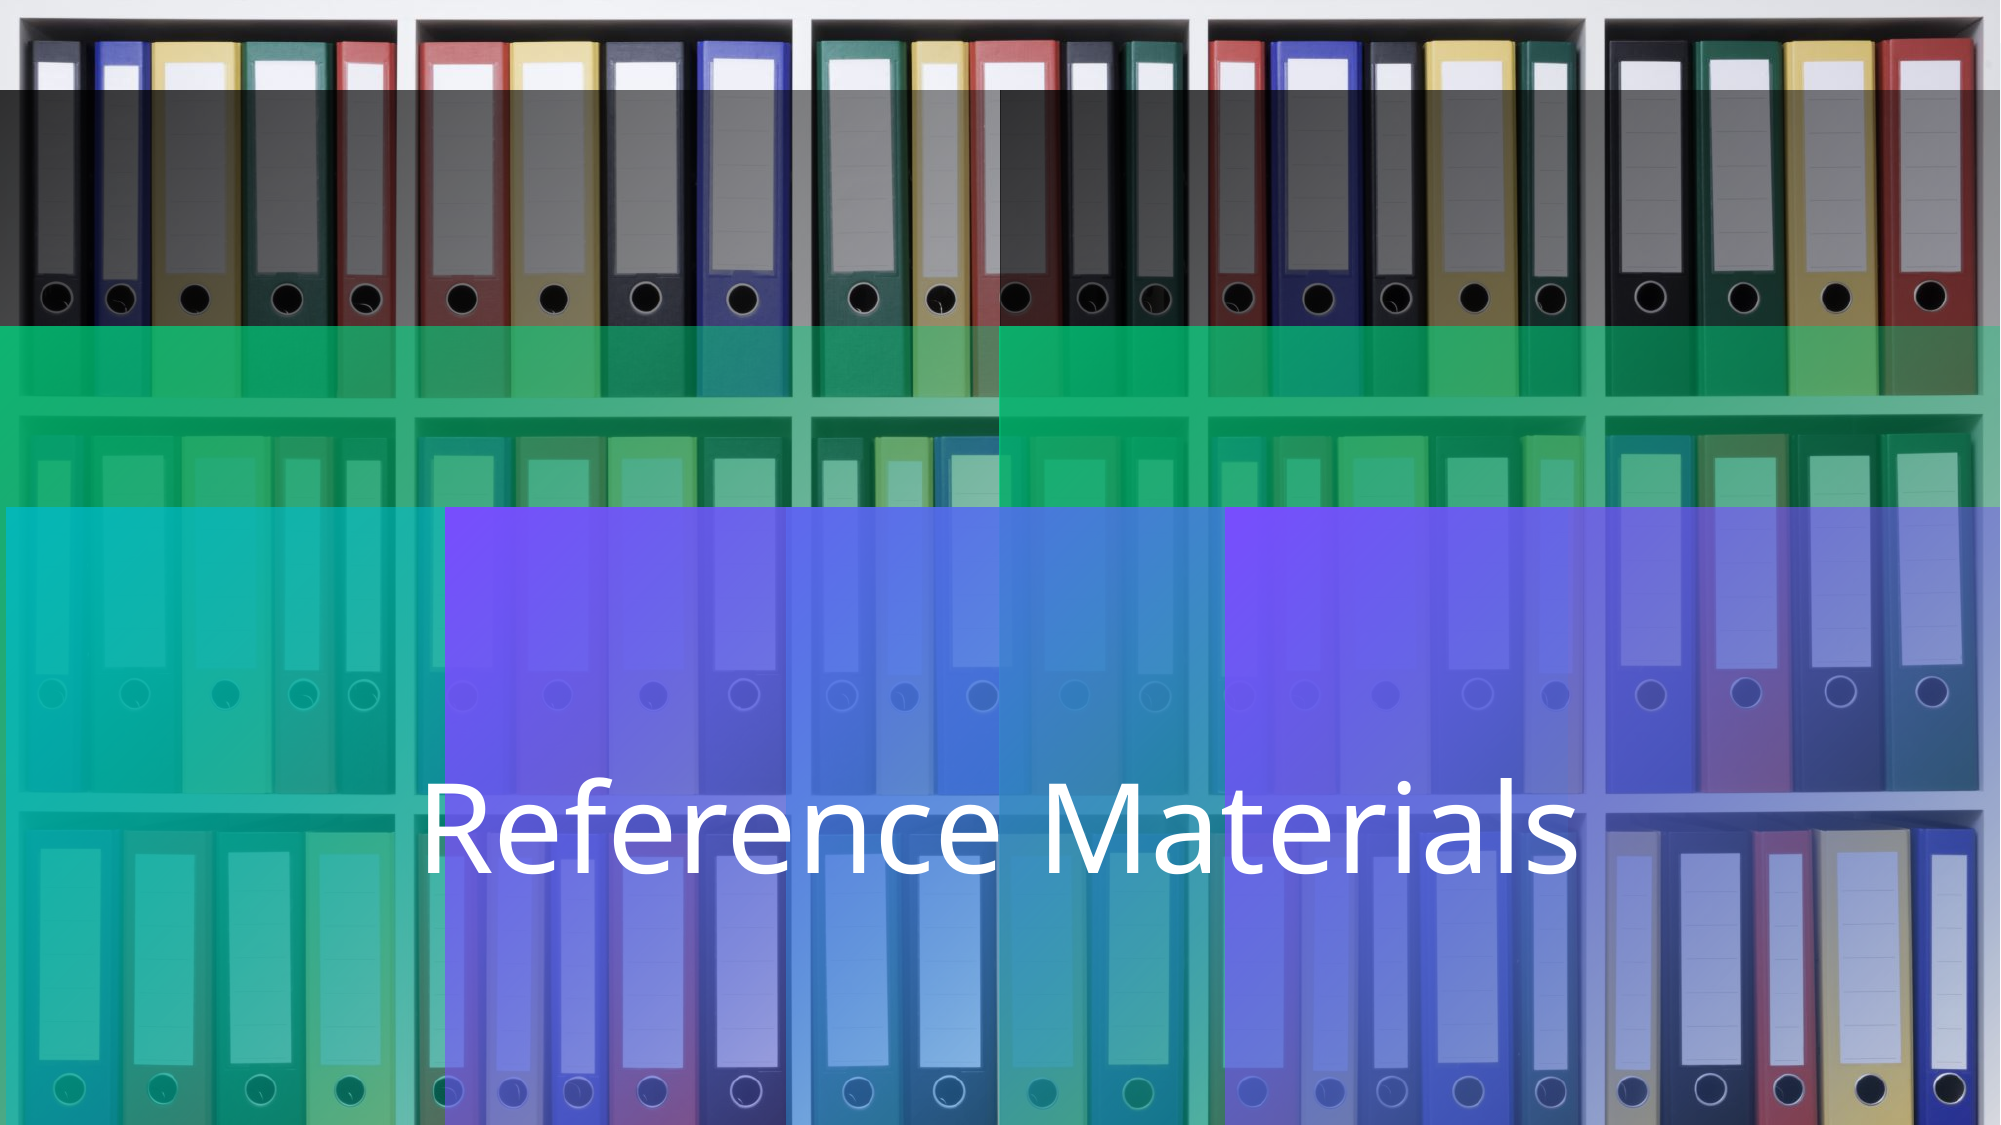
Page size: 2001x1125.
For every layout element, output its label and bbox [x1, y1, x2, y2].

text_box [0, 90, 2000, 1125]
picture [0, 0, 2000, 90]
